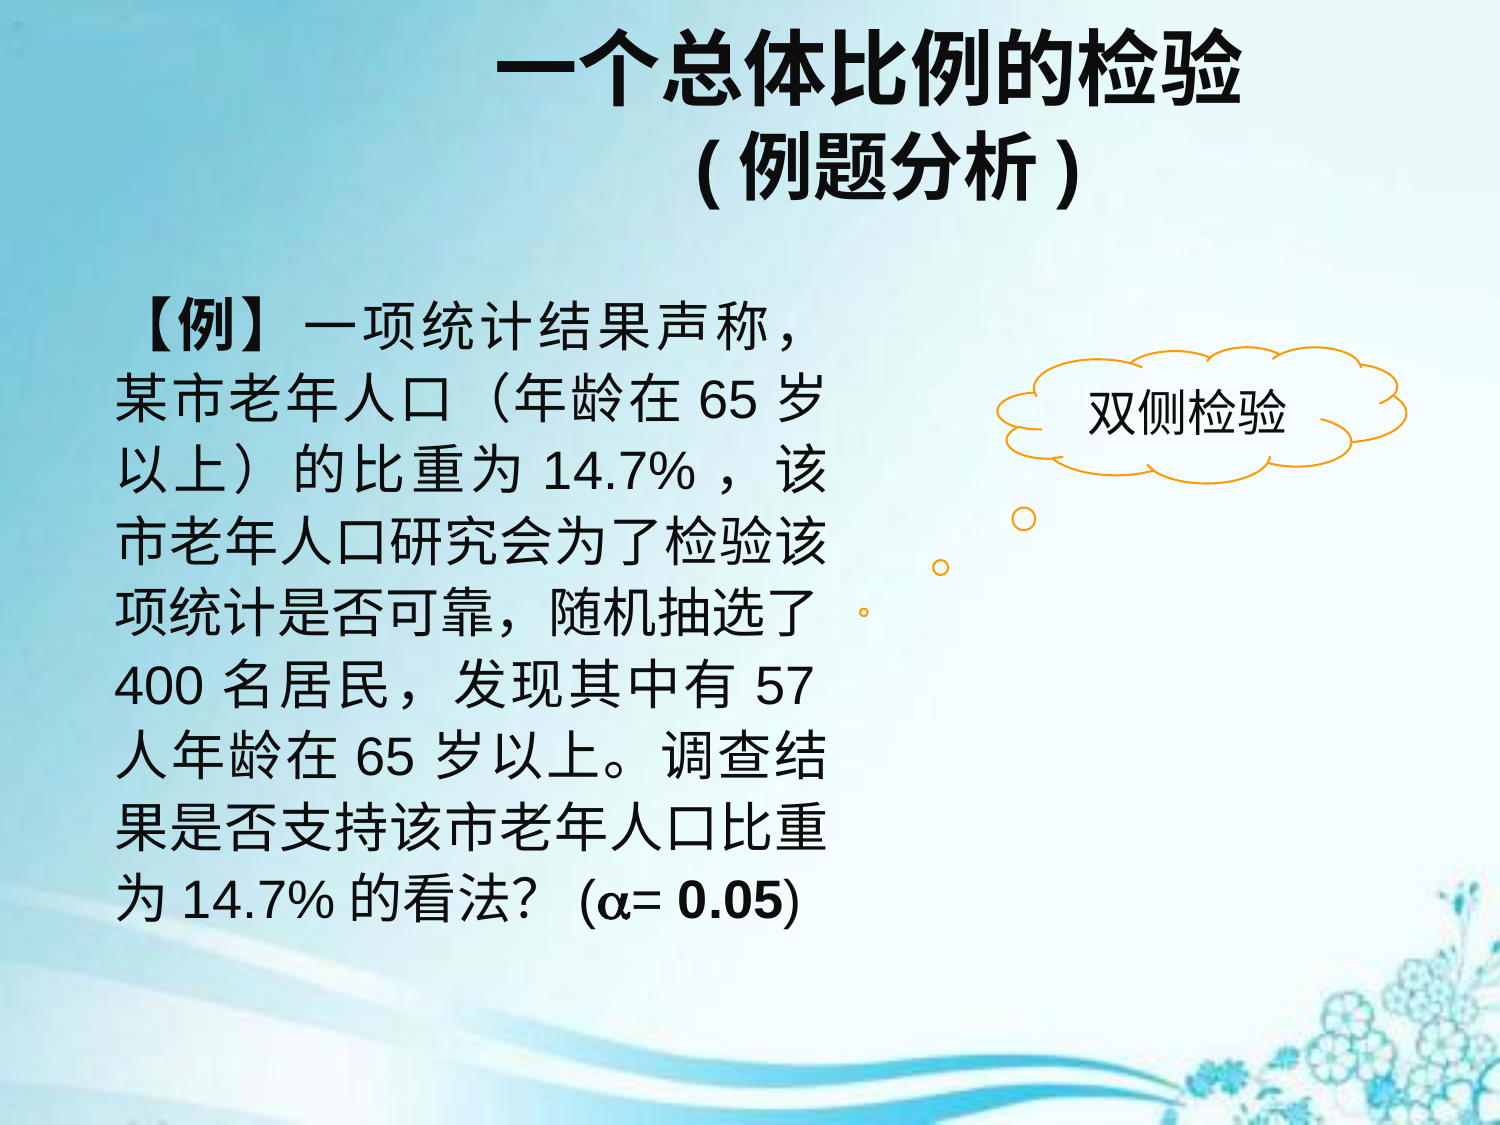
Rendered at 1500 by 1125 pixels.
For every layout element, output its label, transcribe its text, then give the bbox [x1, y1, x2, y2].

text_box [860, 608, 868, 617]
picture [0, 0, 1500, 1125]
title 一个总体比例的检验 (例题分析) [275, 24, 1463, 213]
text_box 双侧检验 [997, 347, 1407, 484]
text_box 双侧检验 [1012, 507, 1036, 531]
text_box 双侧检验 [933, 559, 949, 576]
list 【例】一项统计结果声称，某市老年人口（年龄在65岁以上）的比重为14.7%，该市老年人口研究会为了检验该项统计是否可靠，随机抽选了400名居民，发现其中有57人年龄在65岁以上。调查结果是否支持该市老年人口比重为14.7%的看法？(= 0.05) [99, 273, 844, 1018]
